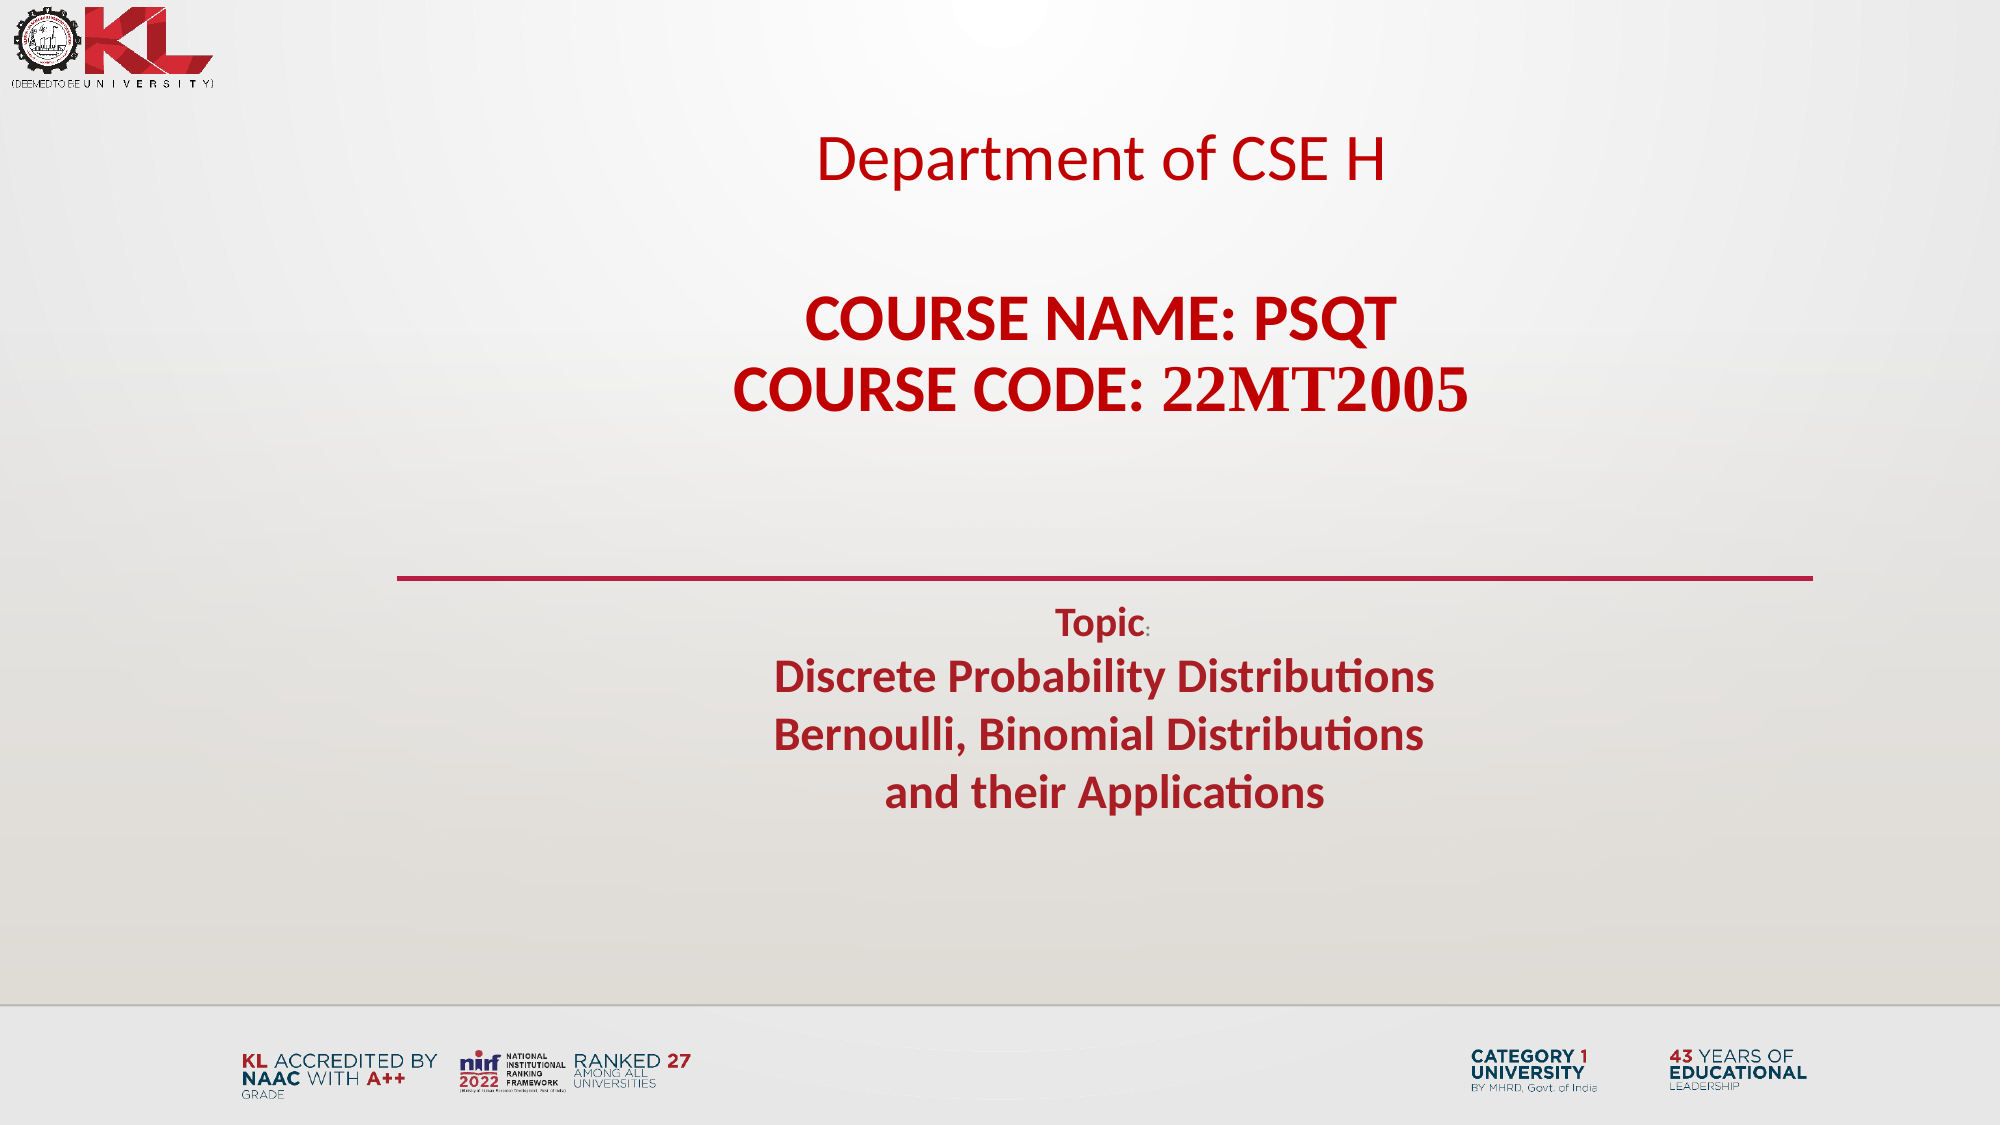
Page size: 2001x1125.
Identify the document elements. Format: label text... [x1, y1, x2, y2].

title Department of CSE H COURSE NAME: PSQT COURSE CODE: 22mt2005 [396, 106, 1808, 434]
picture [238, 1045, 716, 1103]
picture [1447, 1045, 1814, 1101]
picture [12, 5, 213, 88]
subtitle Topic: Discrete Probability Distributions Bernoulli, Binomial Distributions and their Applications [396, 579, 1814, 837]
